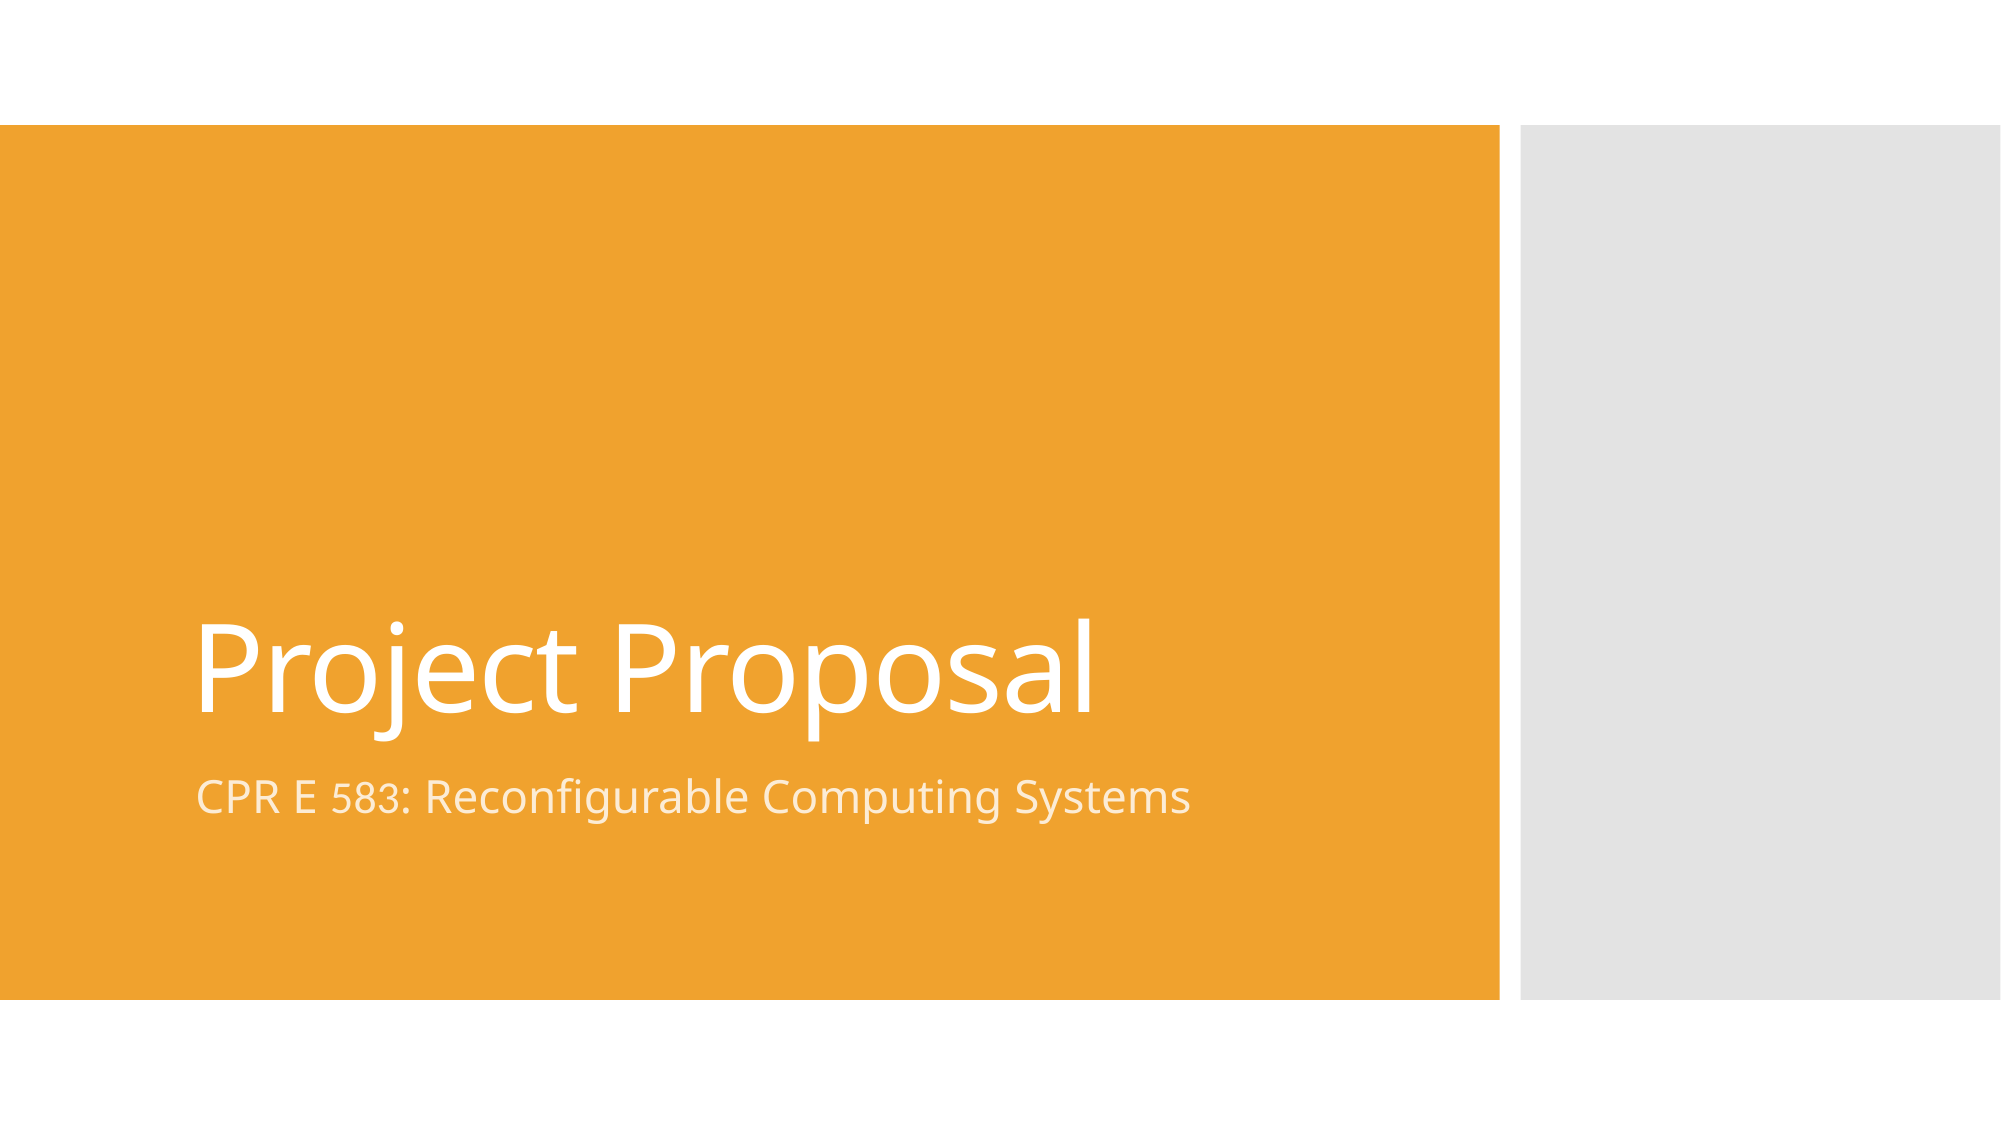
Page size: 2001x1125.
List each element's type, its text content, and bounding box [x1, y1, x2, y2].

subtitle CPR E 583: Reconfigurable Computing Systems [180, 766, 1381, 917]
title Project Proposal [175, 213, 1376, 747]
